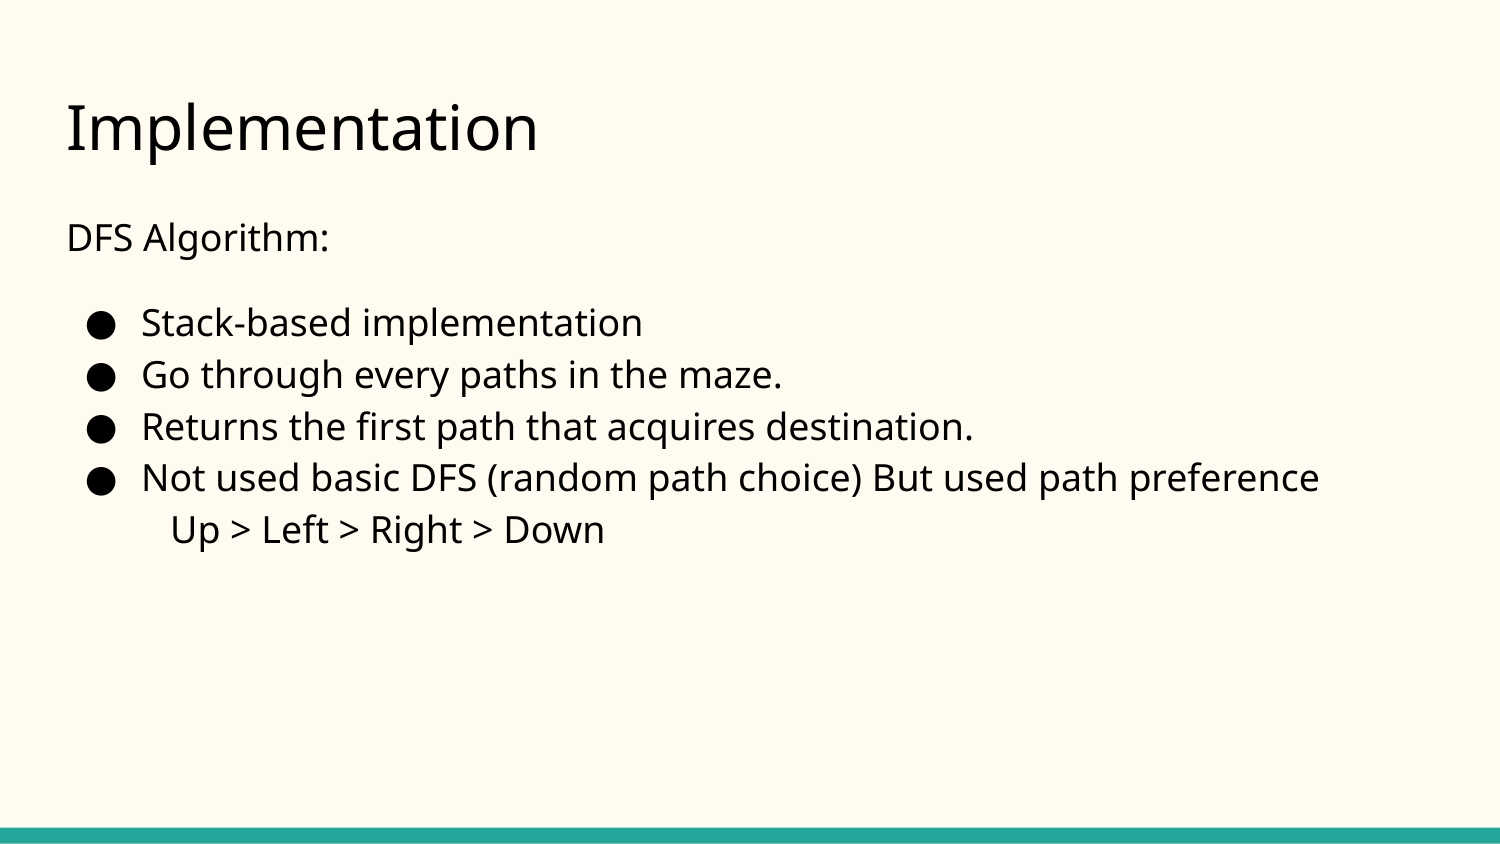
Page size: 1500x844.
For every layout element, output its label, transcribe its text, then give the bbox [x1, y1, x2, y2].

list DFS Algorithm: Stack-based implementation Go through every paths in the maze. Returns the first path that acquires destination. Not used basic DFS (random path choice) But used path preference Up > Left > Right > Down [51, 192, 1449, 750]
title Implementation [51, 72, 1449, 174]
